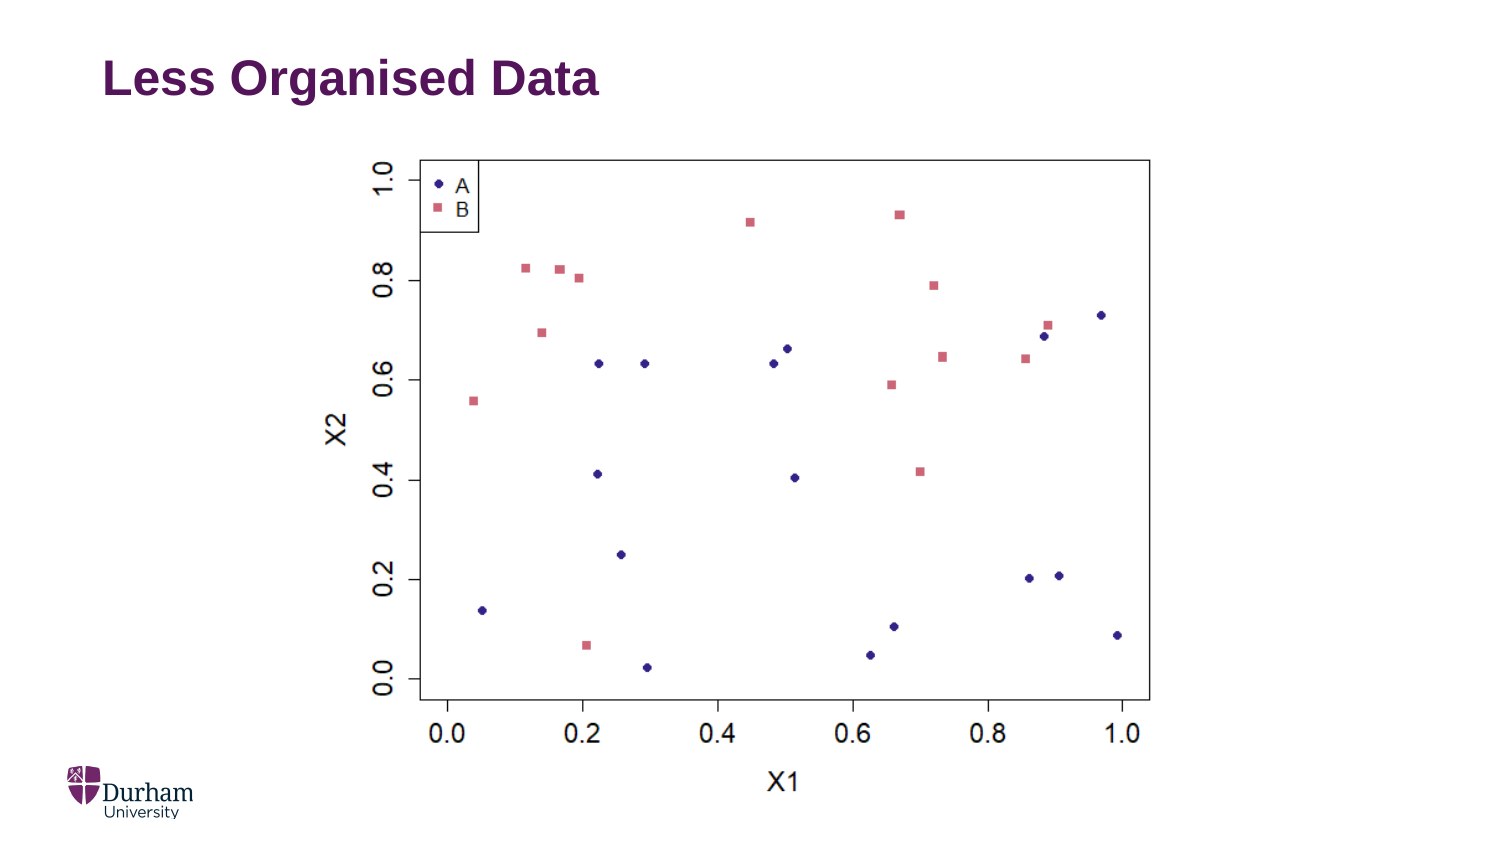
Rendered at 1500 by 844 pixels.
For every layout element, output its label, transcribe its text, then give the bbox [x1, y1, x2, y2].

title Less Organised Data [101, 45, 1399, 187]
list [323, 62, 1201, 821]
